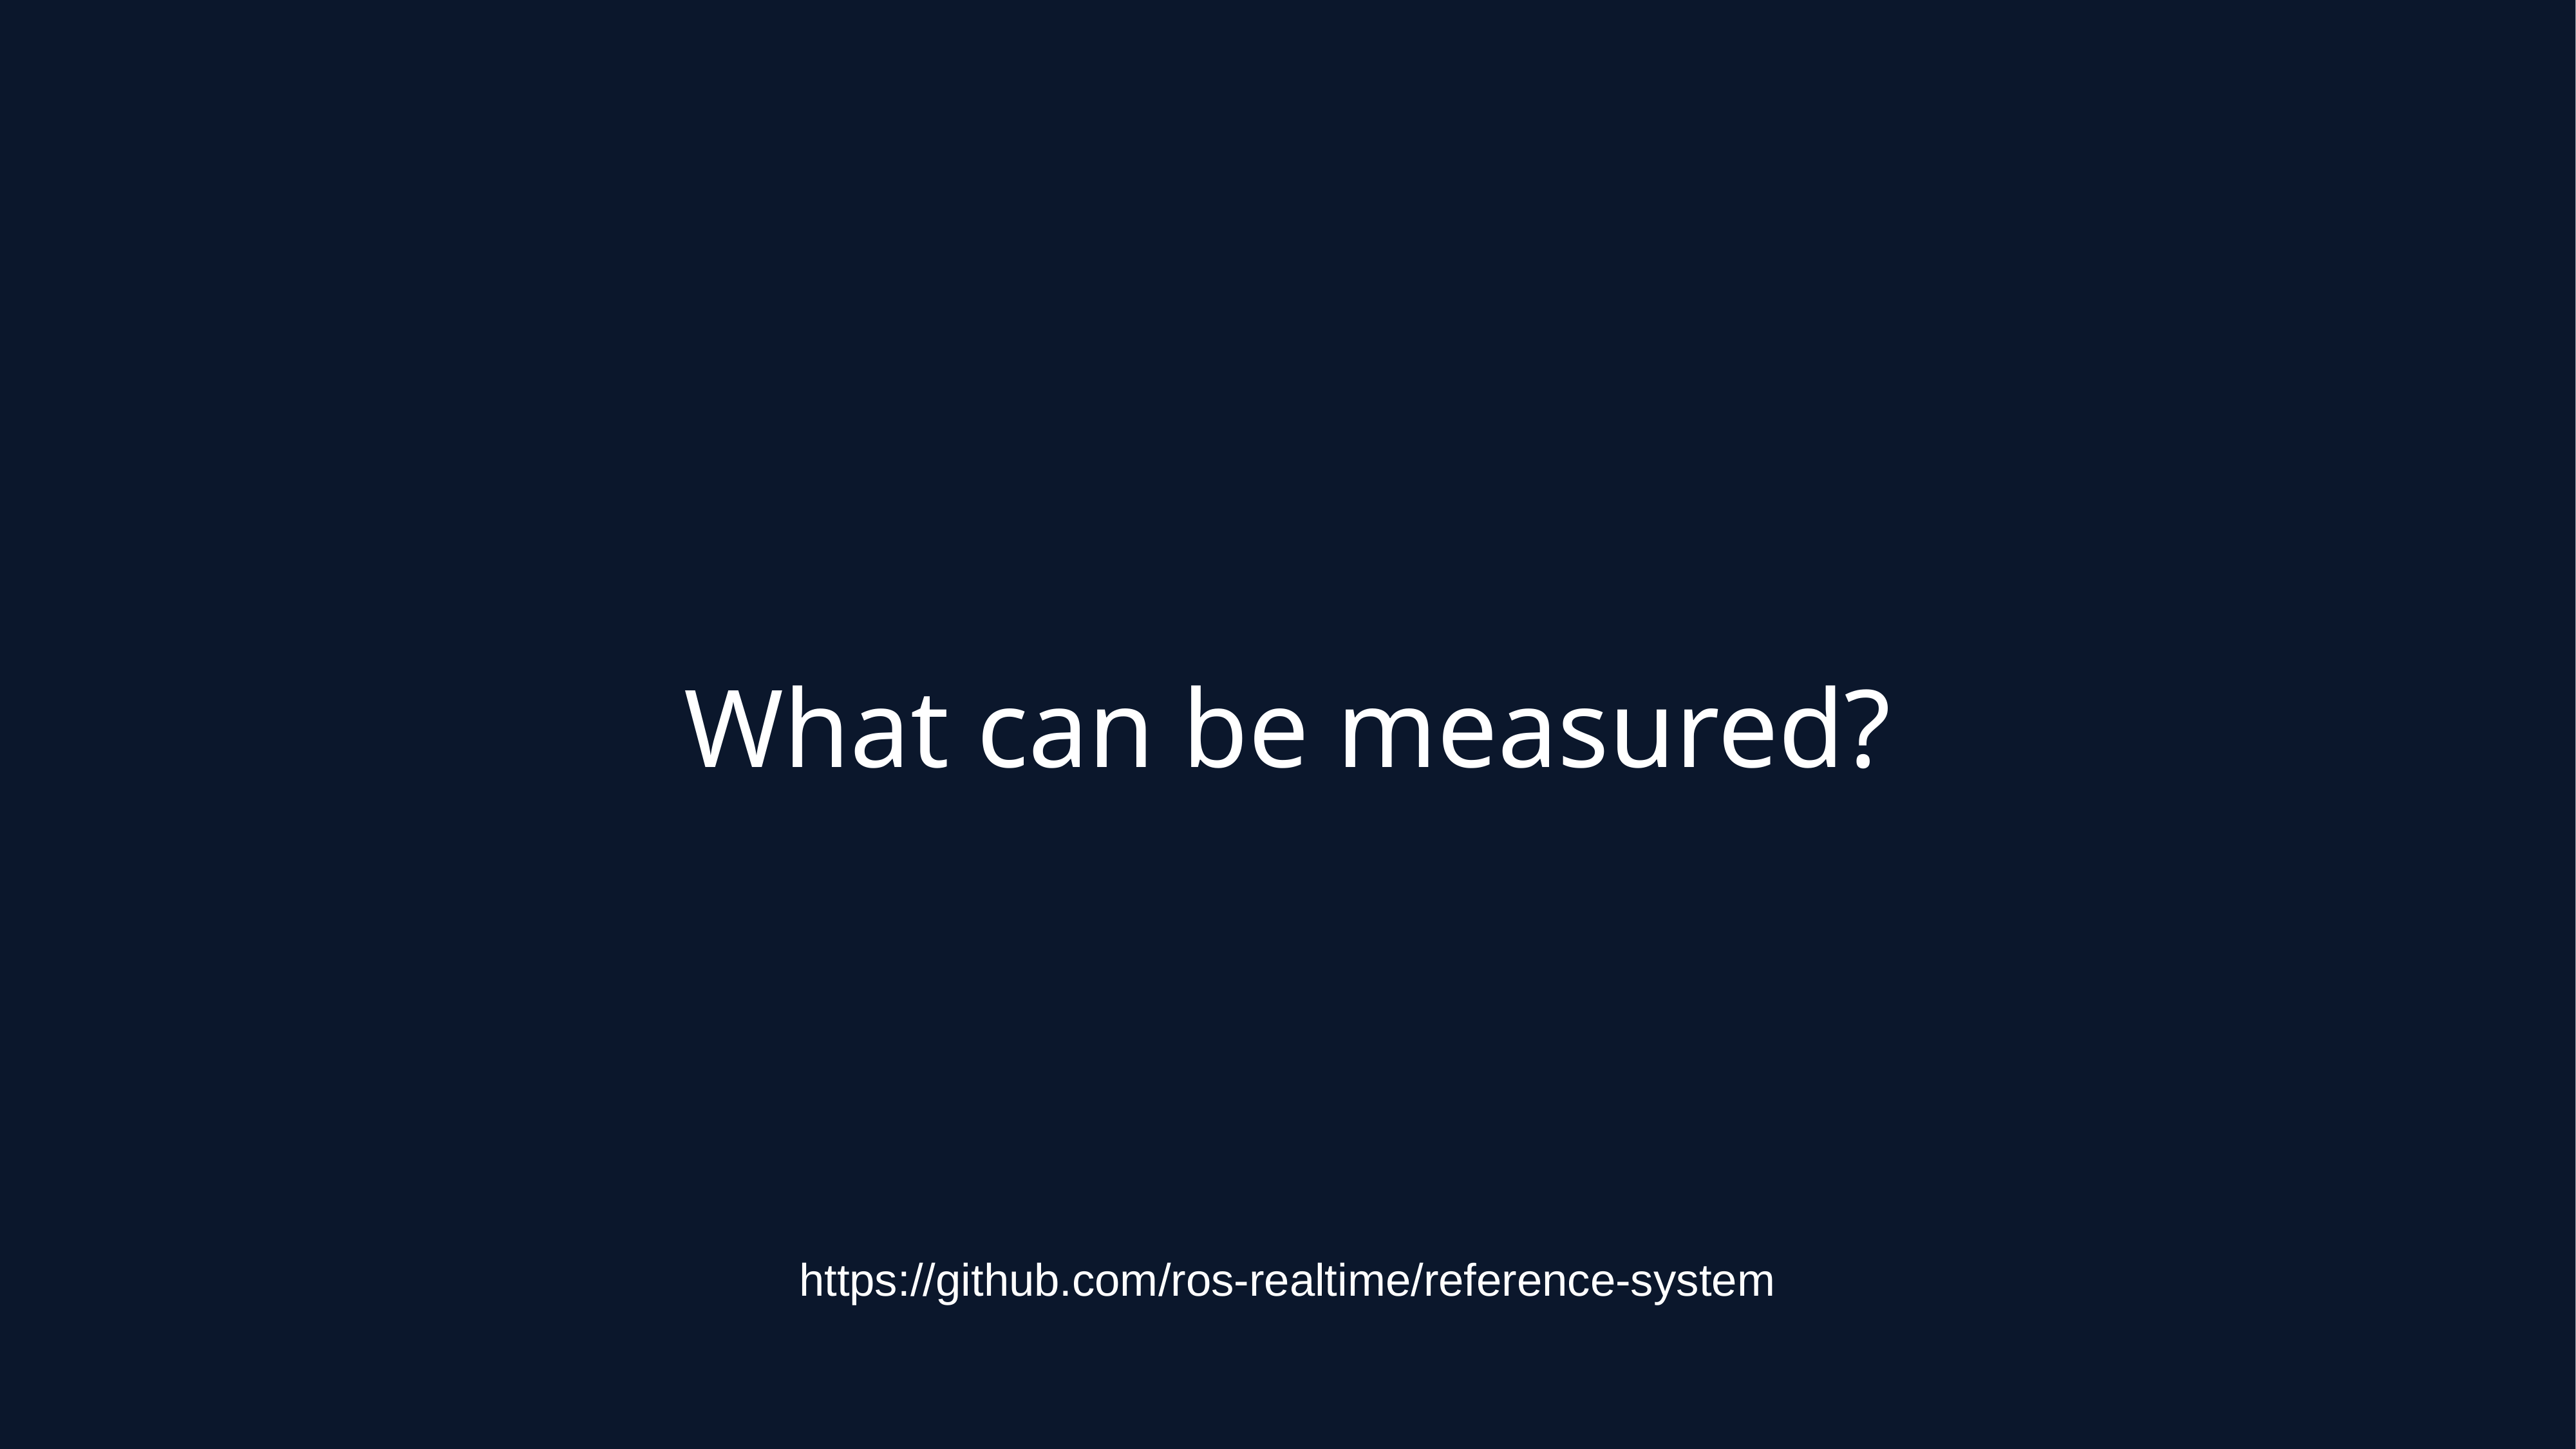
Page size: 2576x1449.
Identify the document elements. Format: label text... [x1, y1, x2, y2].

list What can be measured? [88, 243, 2488, 1206]
text_box https://github.com/ros-realtime/reference-system [0, 1240, 2576, 1315]
